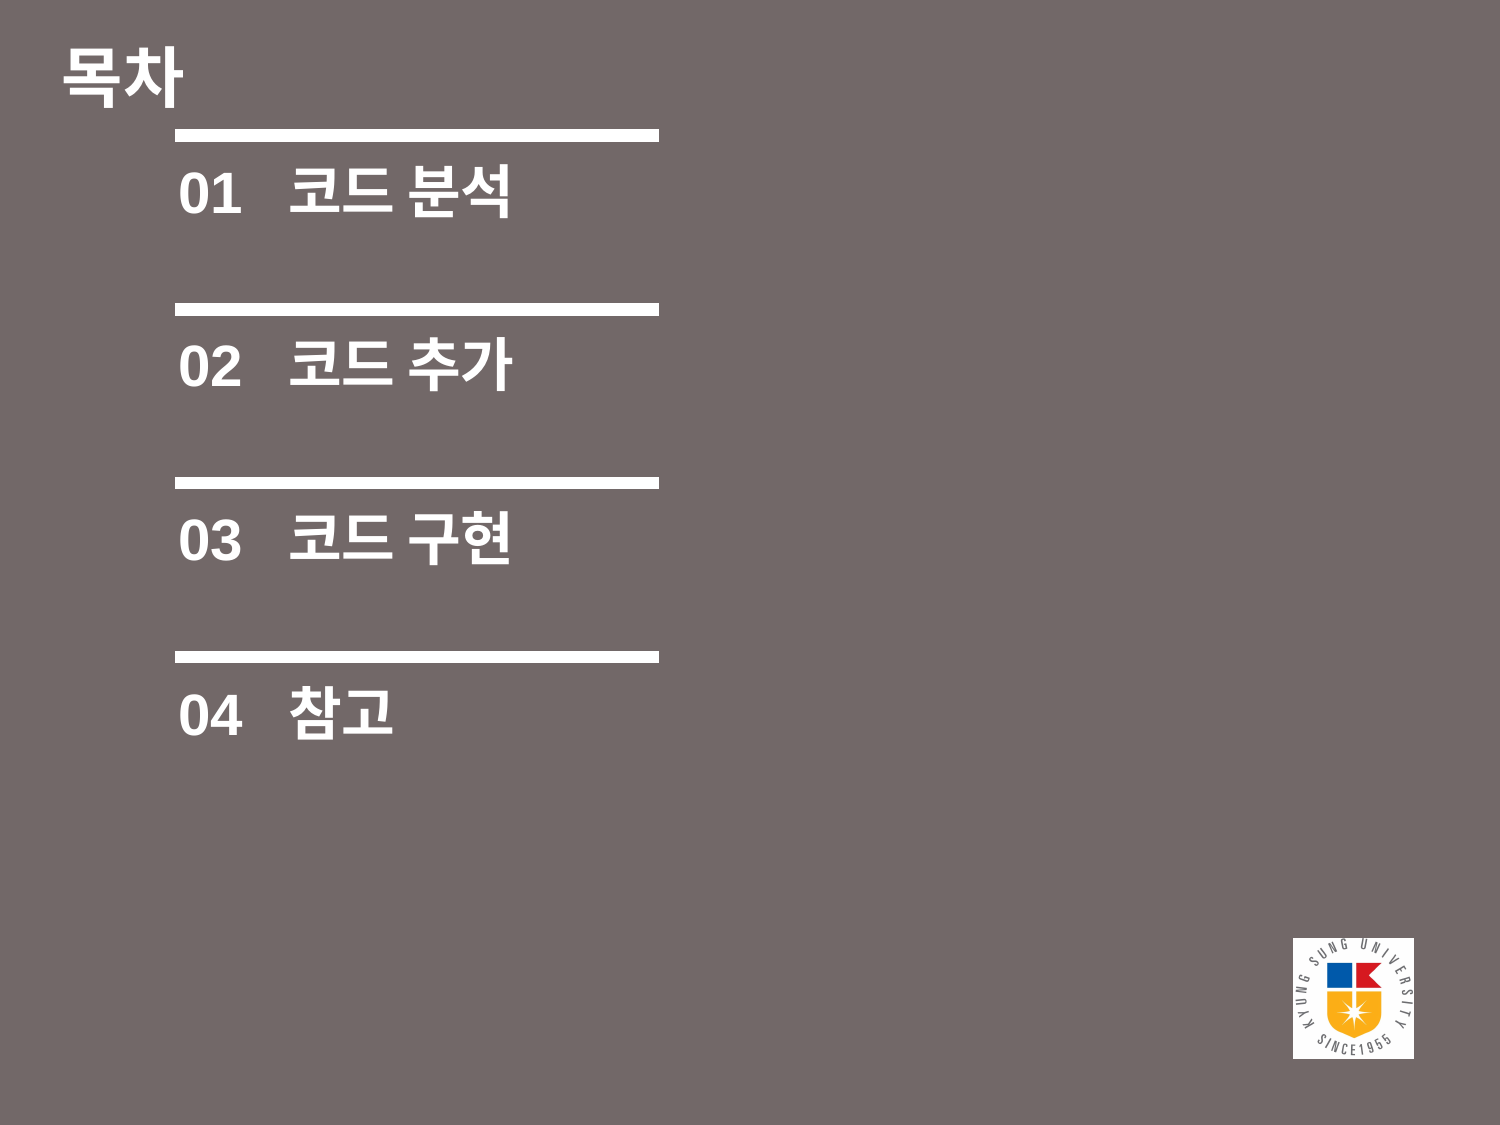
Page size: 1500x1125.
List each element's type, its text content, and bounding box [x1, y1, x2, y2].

text_box 02 코드 추가 [163, 320, 707, 377]
title 목차 [46, 28, 520, 123]
text_box [0, 0, 1500, 1125]
text_box 04 참고 [163, 669, 707, 761]
text_box 03 코드 구현 [163, 494, 707, 550]
picture [1293, 938, 1414, 1059]
text_box 01 코드 분석 [163, 147, 707, 204]
